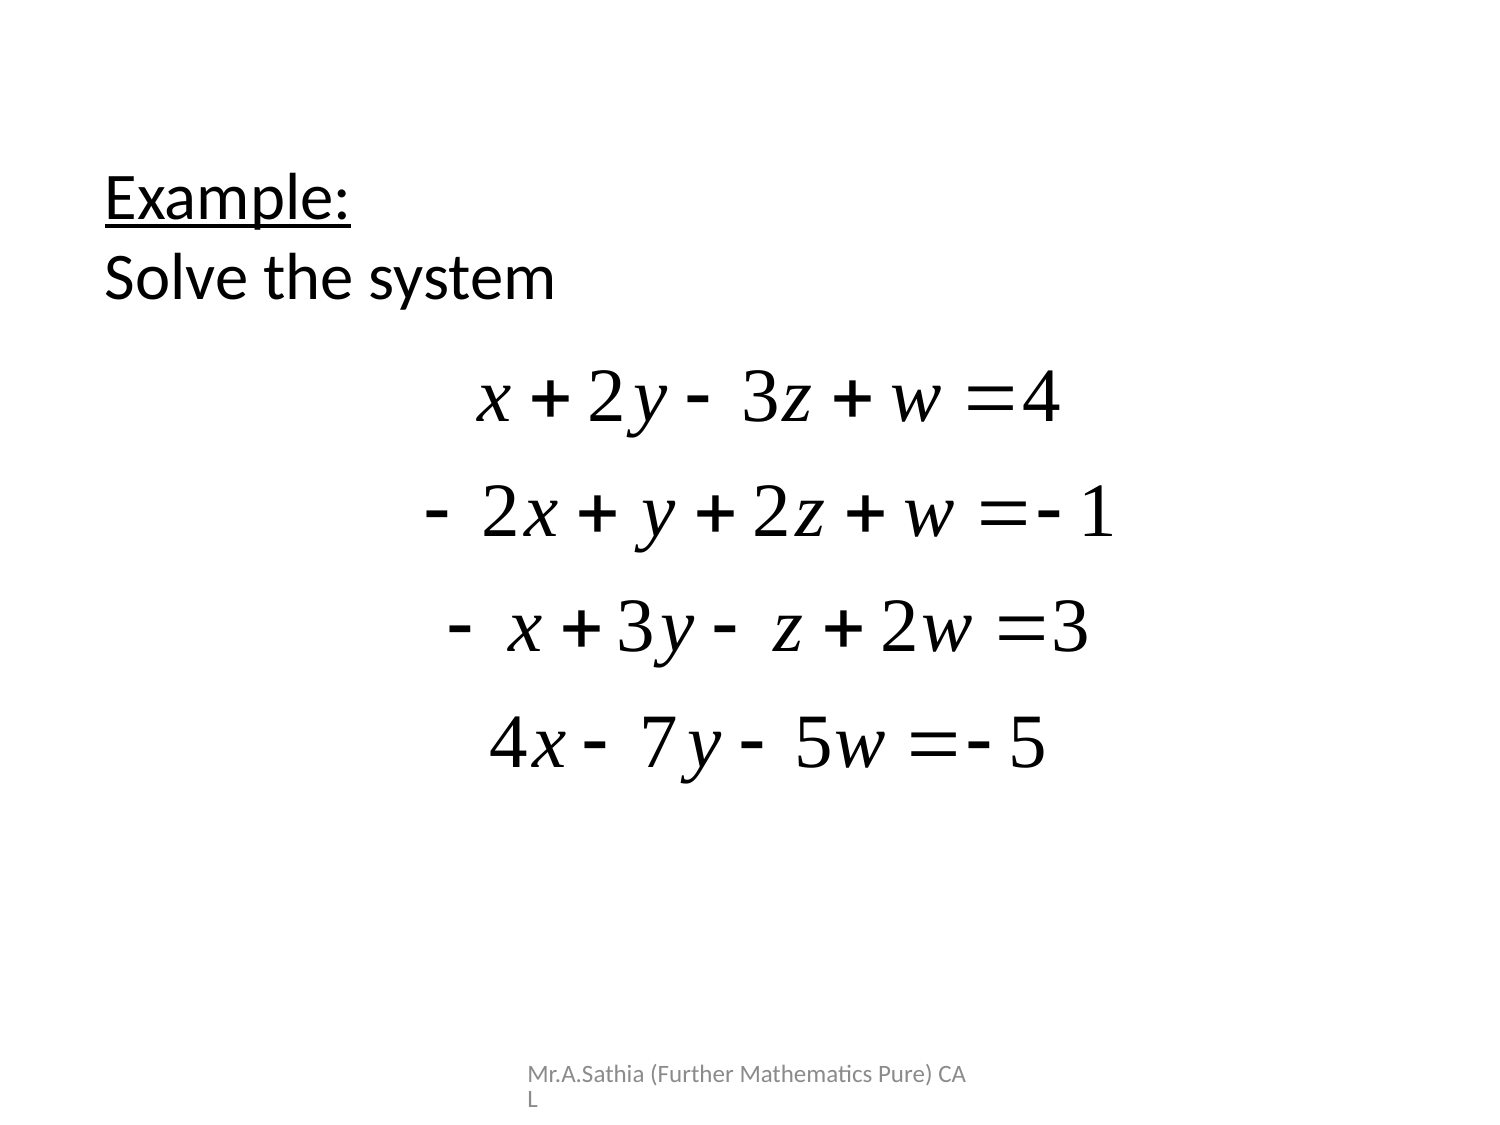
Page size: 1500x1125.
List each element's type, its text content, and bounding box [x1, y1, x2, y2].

text_box Example: Solve the system [89, 145, 573, 321]
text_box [412, 349, 1126, 799]
footer Mr.A.Sathia (Further Mathematics Pure) CAL [512, 1042, 988, 1103]
